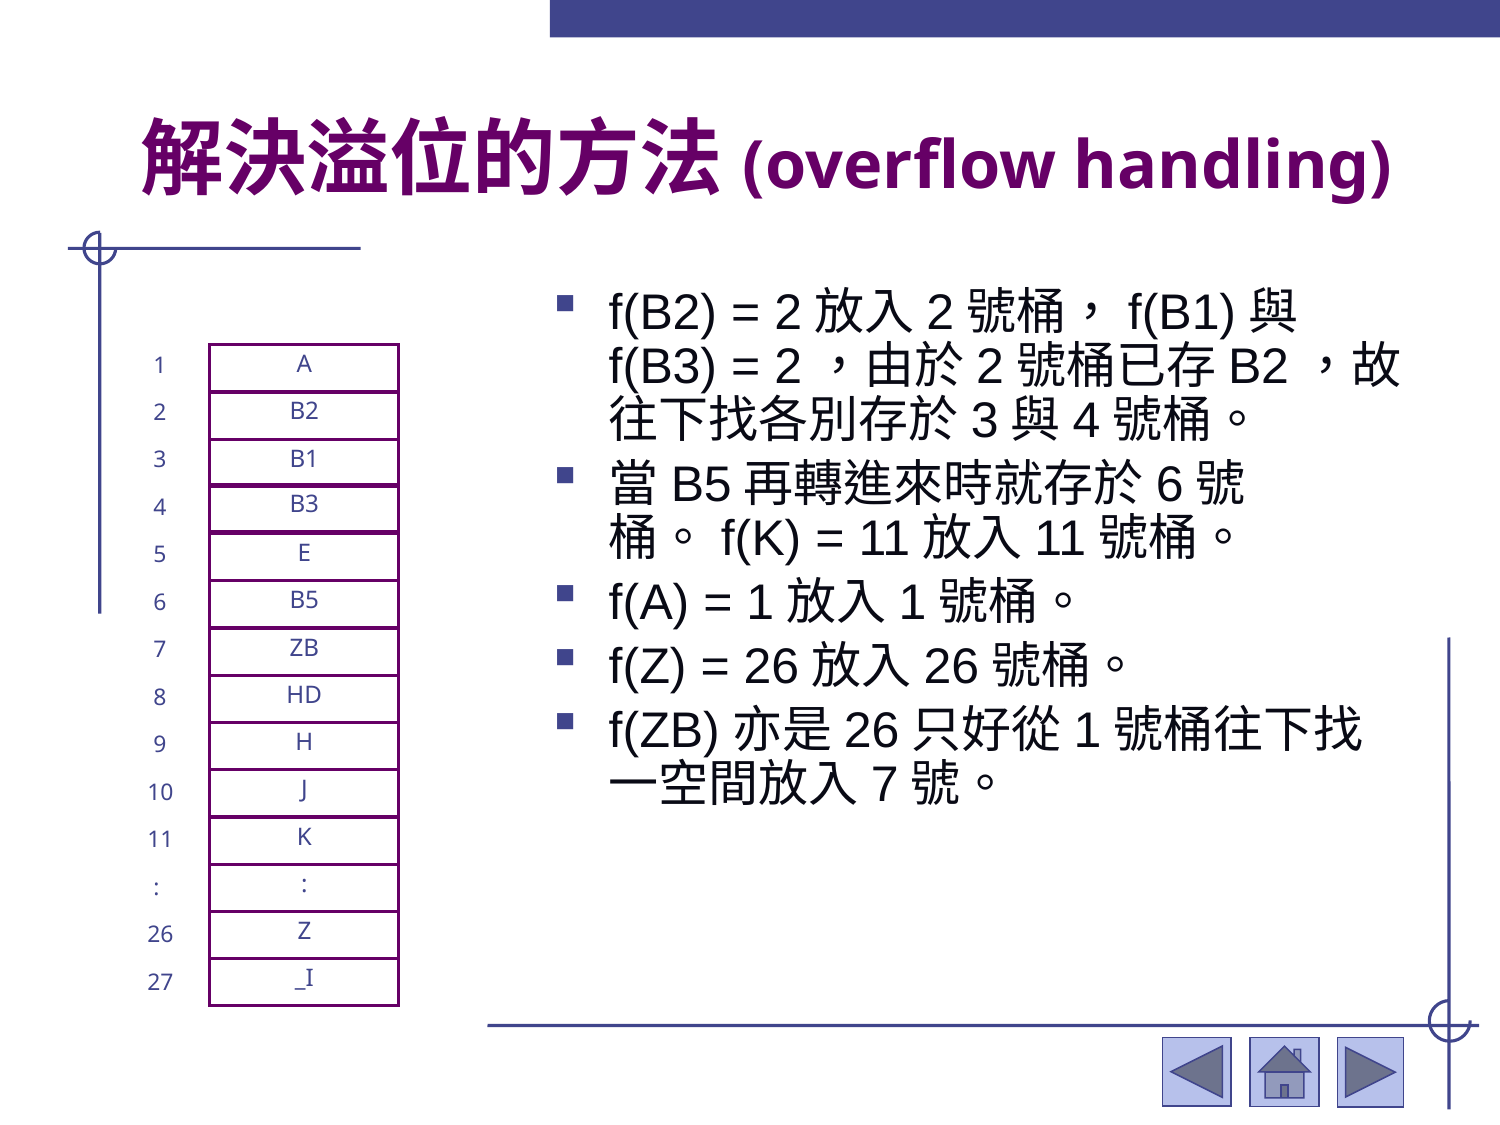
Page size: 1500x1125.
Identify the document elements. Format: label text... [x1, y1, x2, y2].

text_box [123, 337, 399, 1017]
list f(B2) = 2放入2號桶，f(B1)與f(B3) = 2，由於2號桶已存B2，故往下找各別存於3與4號桶。 當B5再轉進來時就存於6號桶。f(K) = 11放入11號桶。 f(A) = 1放入1號桶。 f(Z) = 26放入26號桶。 f(ZB)亦是26只好從1號桶往下找一空間放入7號。 [537, 278, 1424, 1012]
title 解決溢位的方法(overflow handling) [125, 87, 1424, 213]
